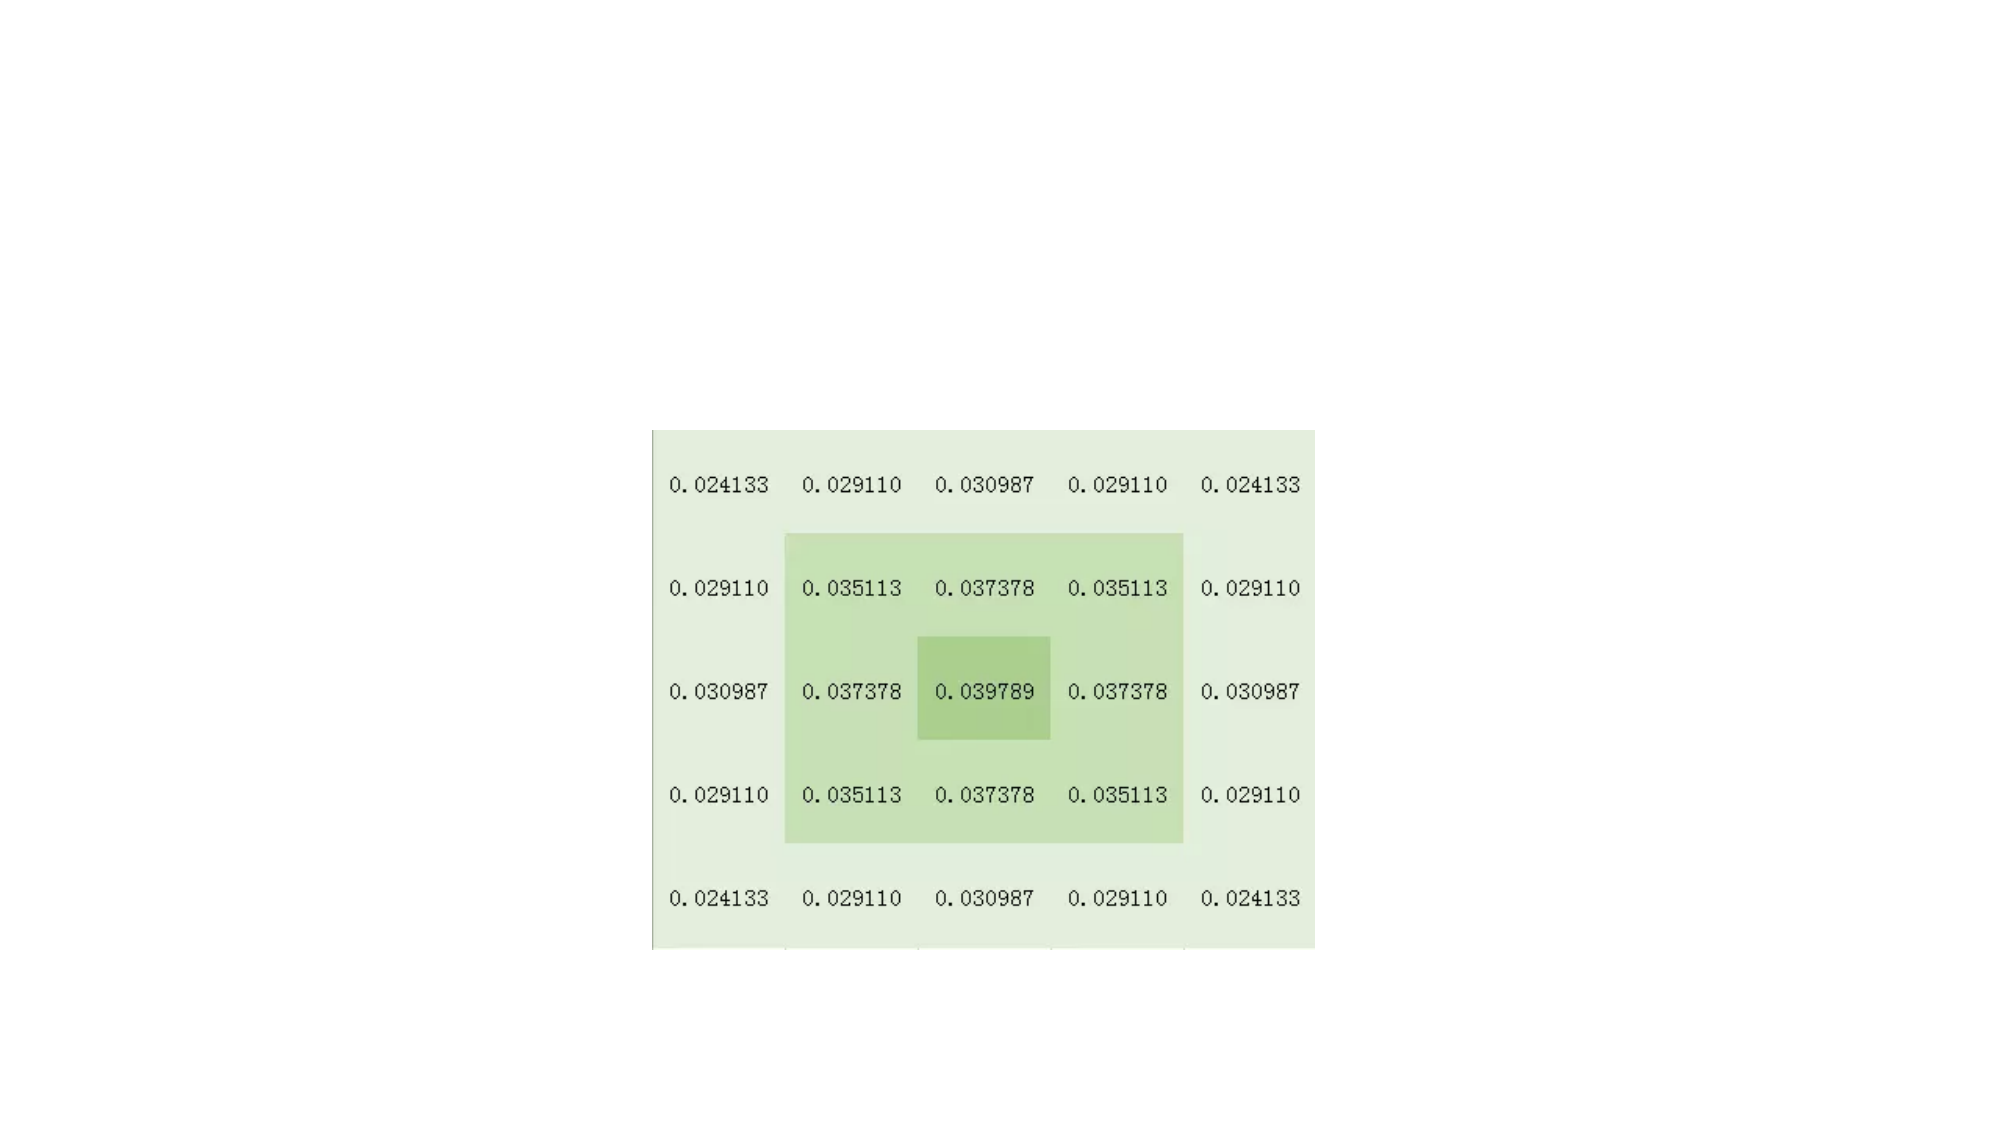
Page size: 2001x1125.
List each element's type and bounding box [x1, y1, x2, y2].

picture [651, 430, 1315, 950]
